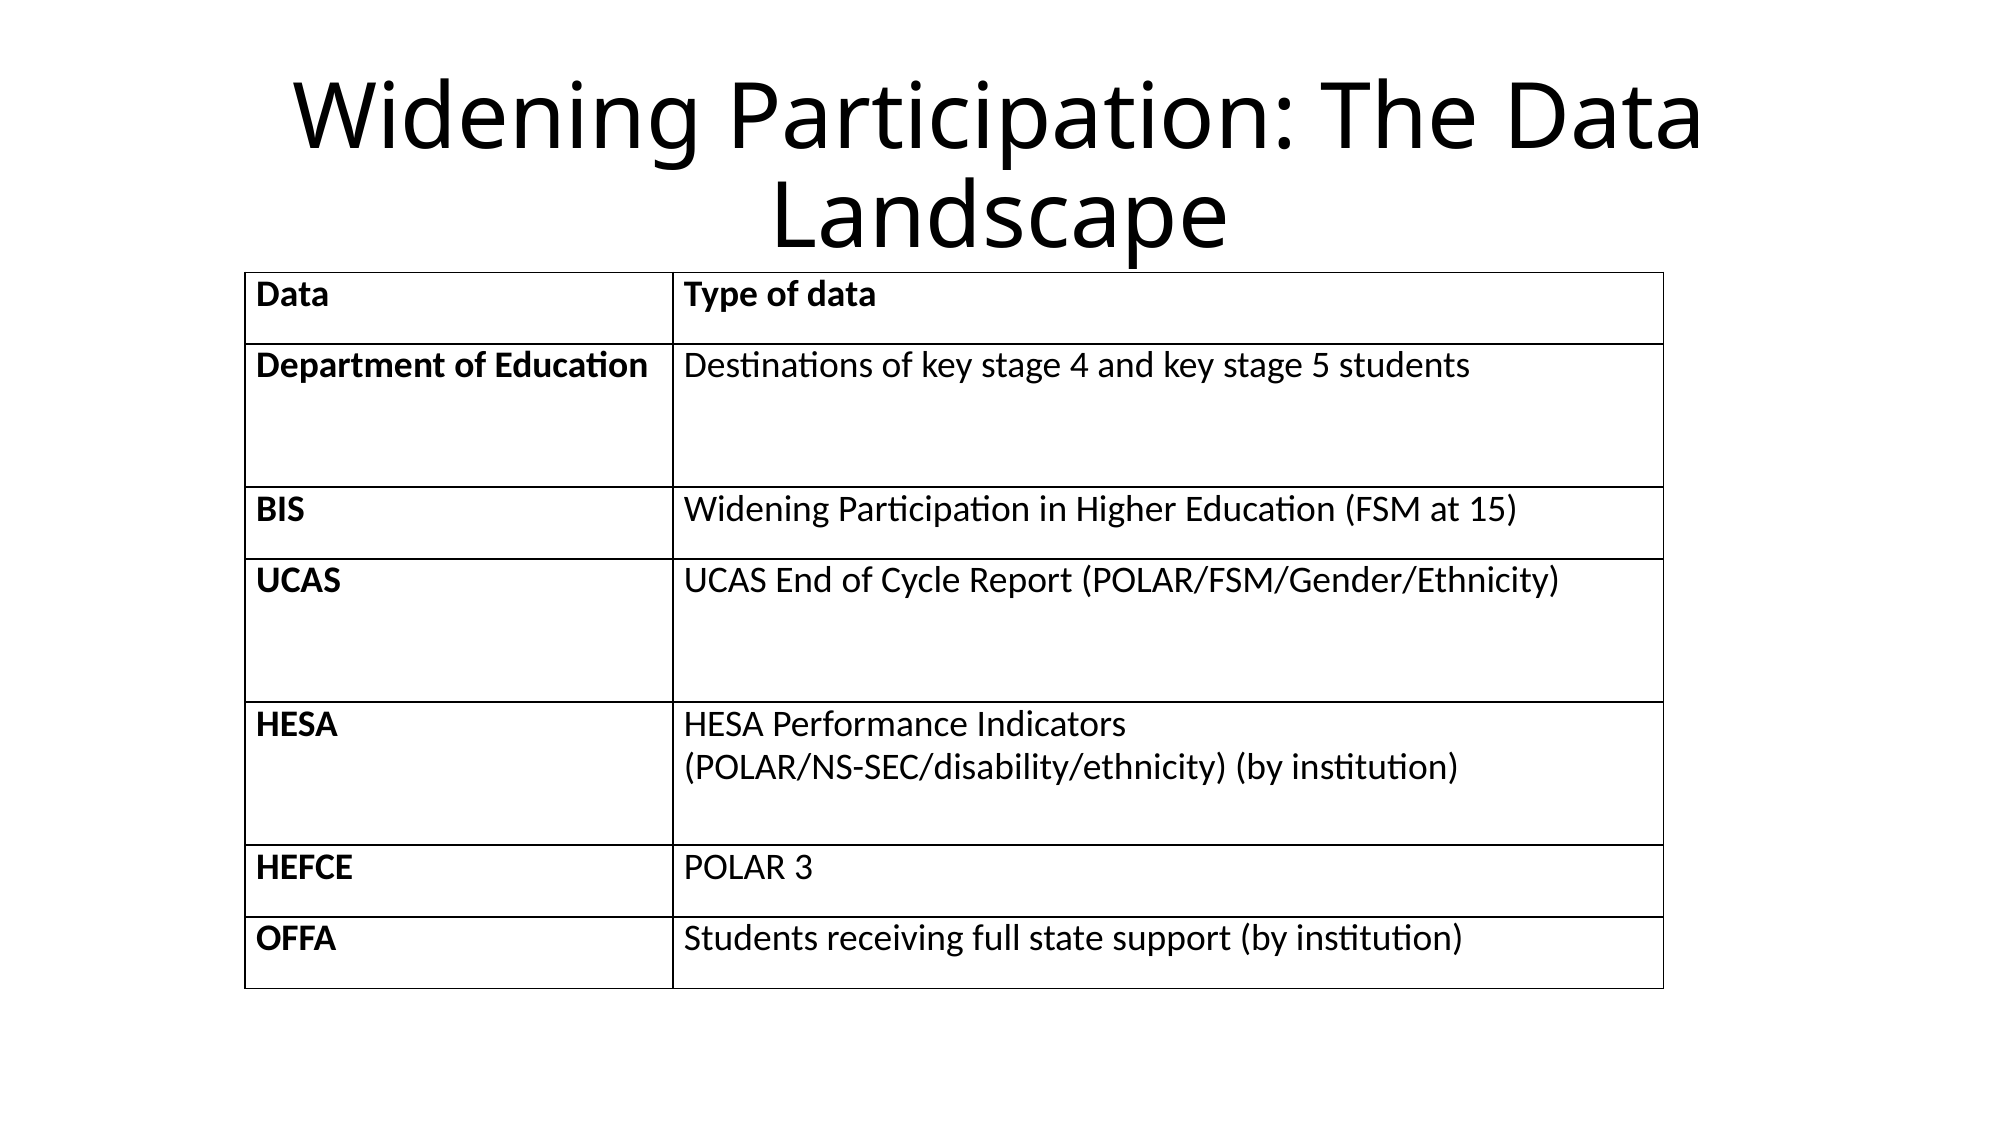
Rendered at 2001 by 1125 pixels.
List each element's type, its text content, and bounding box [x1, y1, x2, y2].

table_cell BIS [246, 488, 672, 558]
table_cell Widening Participation in Higher Education (FSM at 15) [674, 488, 1663, 558]
table_cell OFFA [246, 918, 672, 988]
table_cell UCAS [246, 560, 672, 701]
table_cell UCAS End of Cycle Report (POLAR/FSM/Gender/Ethnicity) [674, 560, 1663, 701]
table_header Type of data [674, 273, 1663, 343]
table_cell Department of Education [246, 345, 672, 486]
table_header Data [246, 273, 672, 343]
table_cell Destinations of key stage 4 and key stage 5 students [674, 345, 1663, 486]
table_cell POLAR 3 [674, 846, 1663, 916]
table_cell HESA [246, 703, 672, 844]
table_cell HEFCE [246, 846, 672, 916]
title Widening Participation: The Data Landscape [137, 59, 1863, 278]
table_cell Students receiving full state support (by institution) [674, 918, 1663, 988]
table_cell HESA Performance Indicators (POLAR/NS-SEC/disability/ethnicity) (by institution) [674, 703, 1663, 844]
